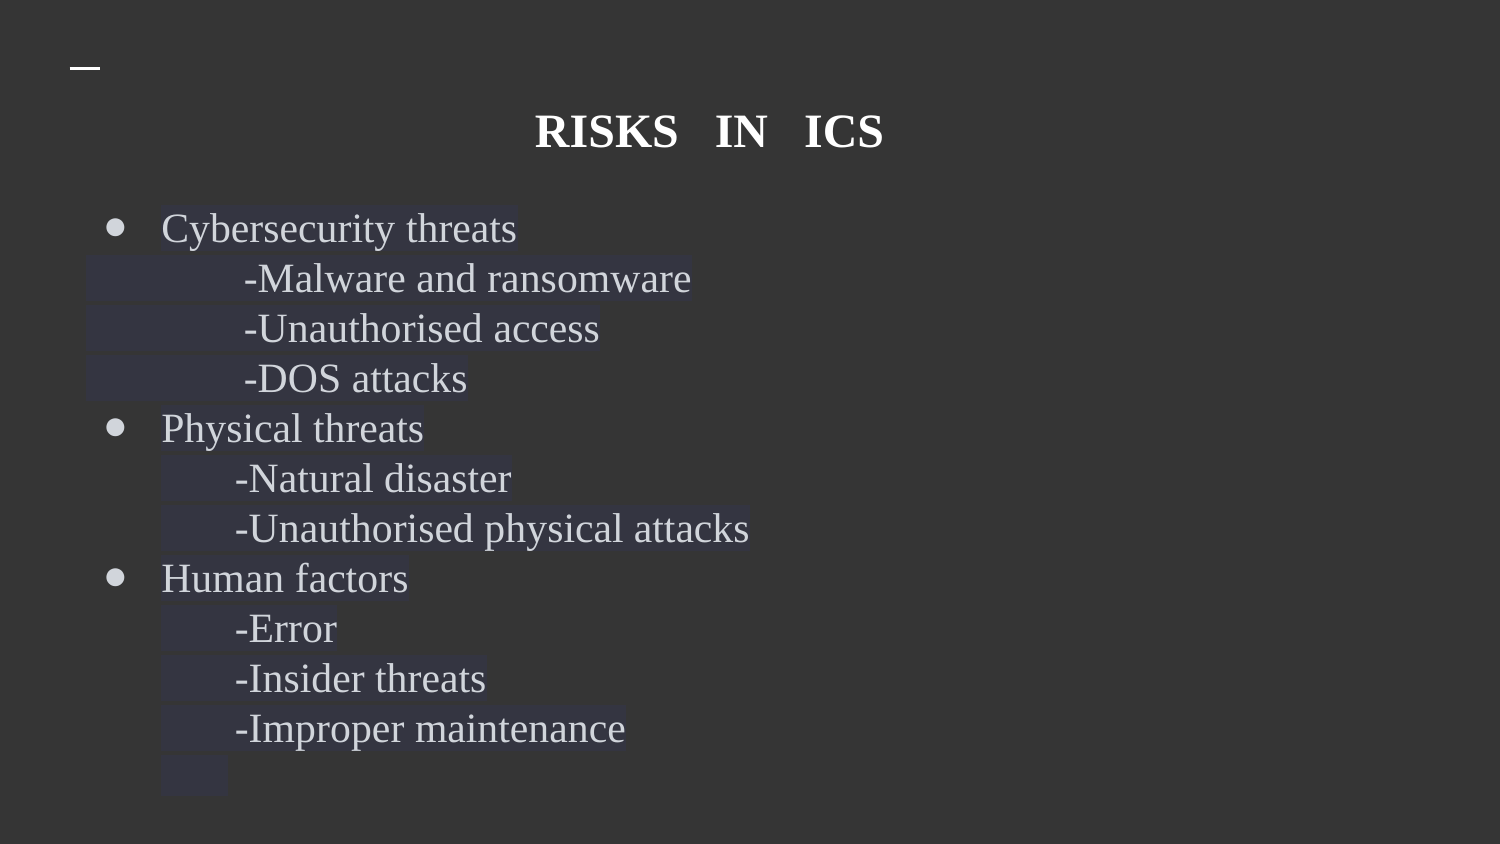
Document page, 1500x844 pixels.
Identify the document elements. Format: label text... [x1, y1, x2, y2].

text_box Cybersecurity threats -Malware and ransomware -Unauthorised access -DOS attacks Physical threats -Natural disaster -Unauthorised physical attacks Human factors -Error -Insider threats -Improper maintenance [71, 185, 1431, 761]
title RISKS IN ICS [316, 80, 1204, 176]
